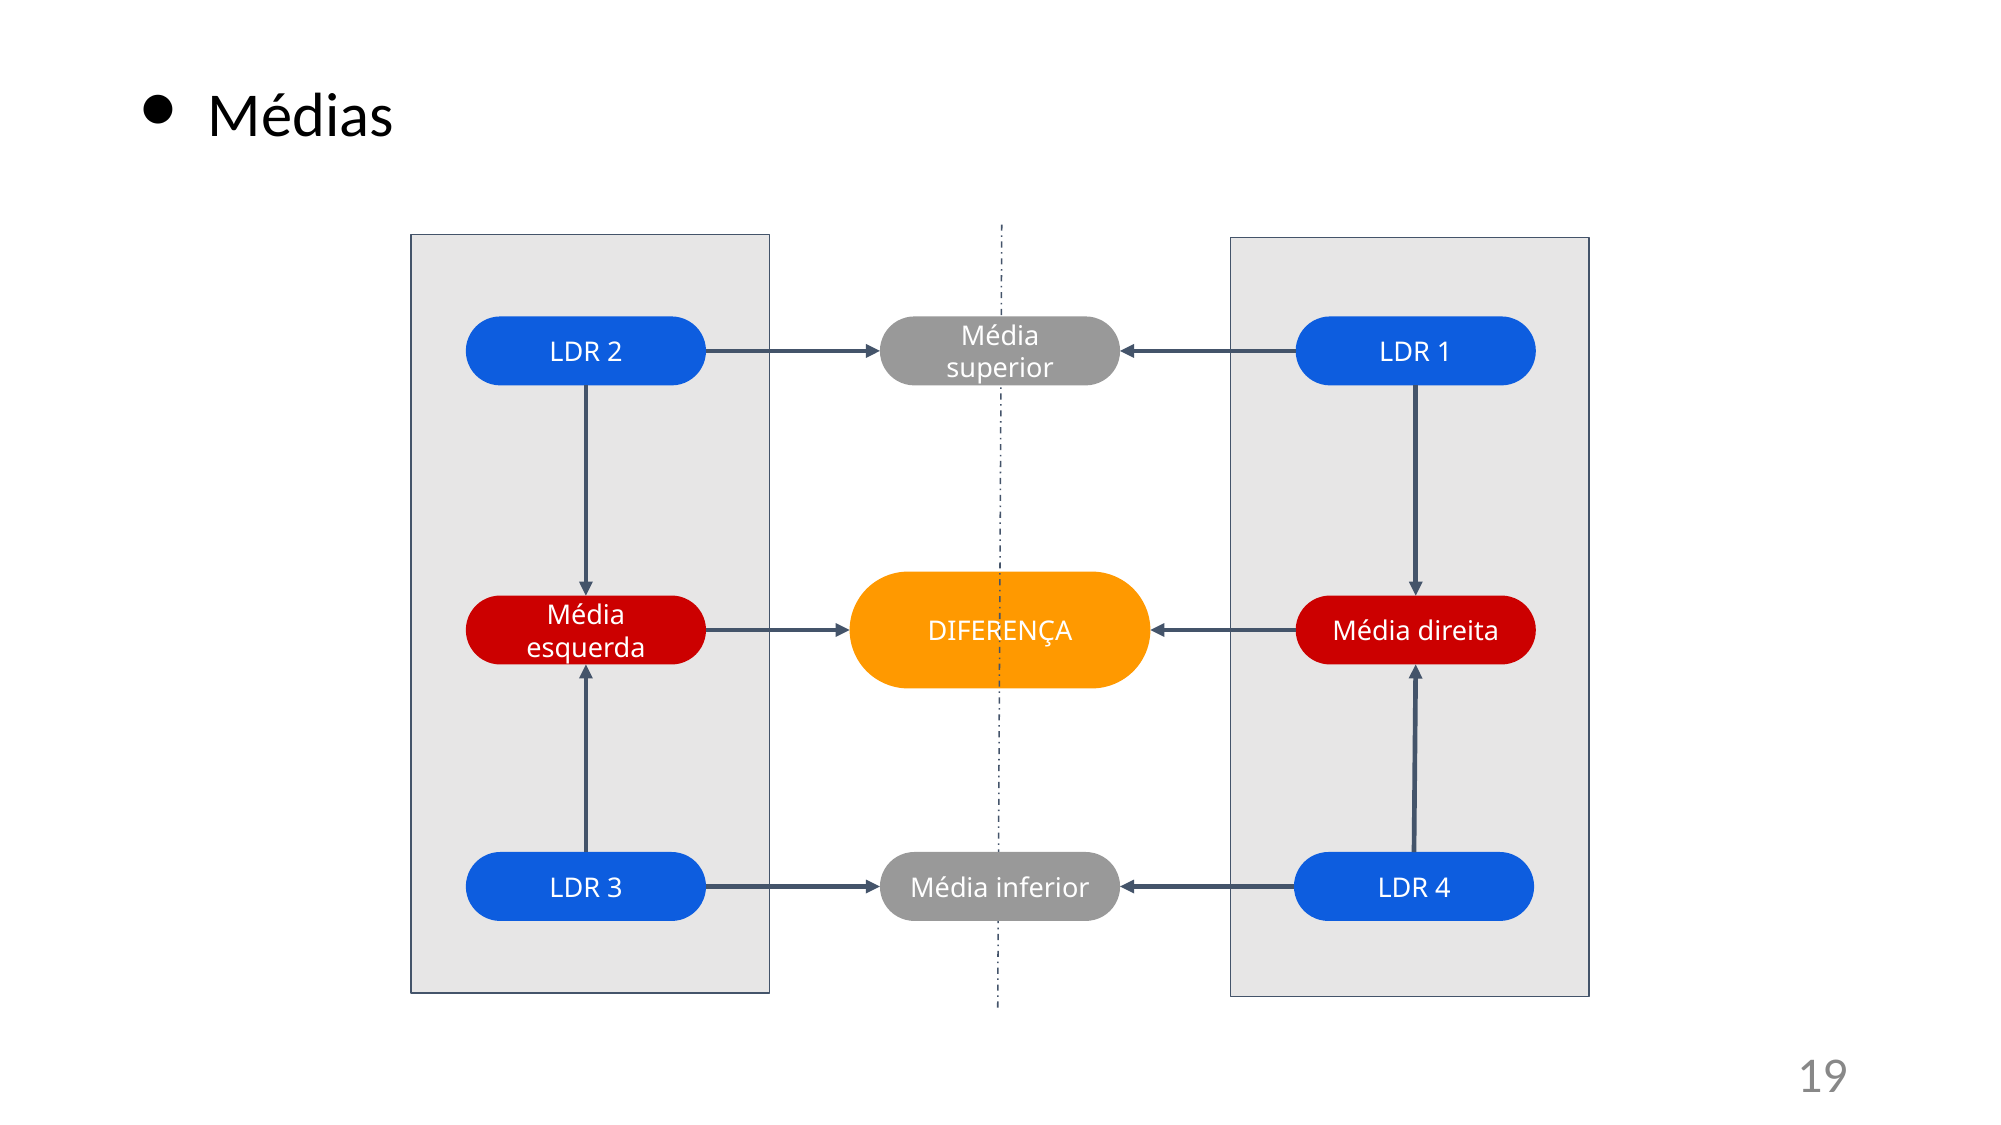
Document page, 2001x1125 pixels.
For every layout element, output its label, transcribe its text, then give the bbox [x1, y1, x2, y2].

text_box LDR 2 [465, 316, 706, 386]
text_box Média esquerda [465, 595, 706, 665]
slide_number 19 [1412, 1042, 1863, 1103]
text_box DIFERENÇA [1007, 571, 1151, 689]
text_box LDR 3 [465, 851, 706, 921]
text_box [1230, 237, 1590, 997]
text_box Média inferior [1007, 851, 1121, 921]
text_box LDR 4 [1294, 851, 1535, 921]
text_box Média inferior [879, 851, 992, 921]
text_box Média direita [1295, 595, 1536, 665]
text_box DIFERENÇA [849, 571, 992, 689]
text_box Média superior [879, 316, 992, 386]
text_box LDR 1 [1295, 316, 1536, 386]
text_box [410, 234, 770, 993]
text_box Média superior [1007, 316, 1121, 386]
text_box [997, 224, 1002, 1010]
text_box Médias [118, 59, 509, 179]
